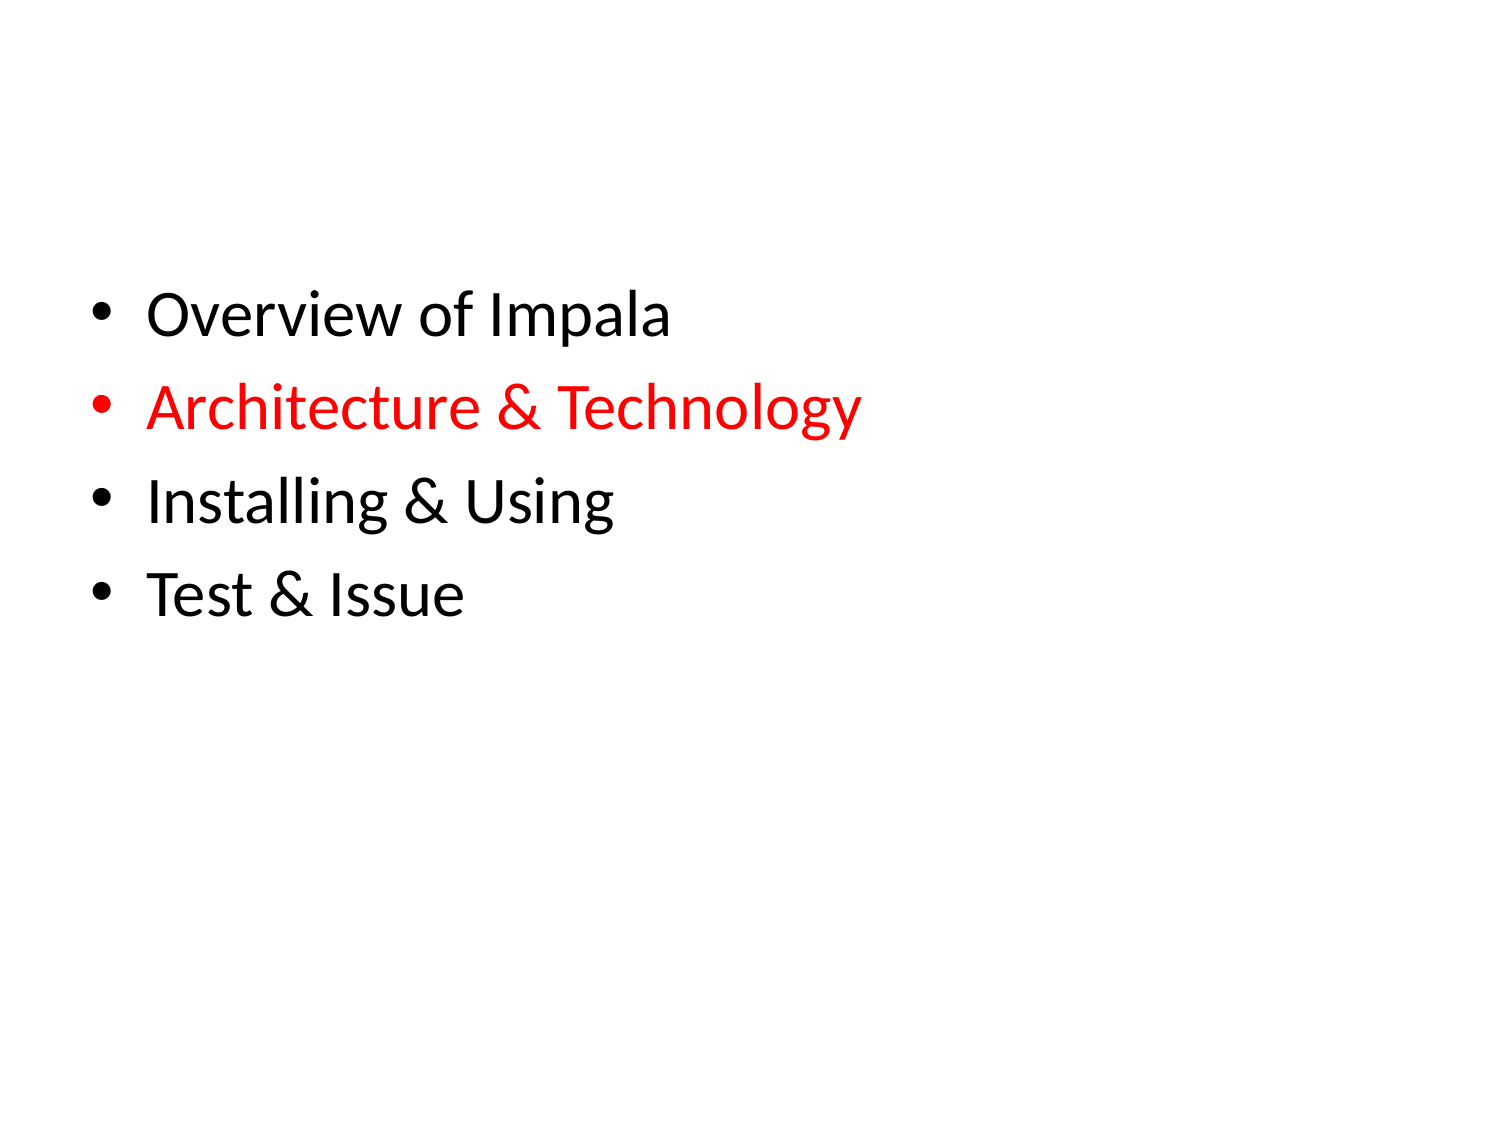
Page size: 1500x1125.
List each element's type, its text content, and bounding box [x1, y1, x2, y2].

list Overview of Impala Architecture & Technology Installing & Using Test & Issue [75, 262, 1425, 1005]
